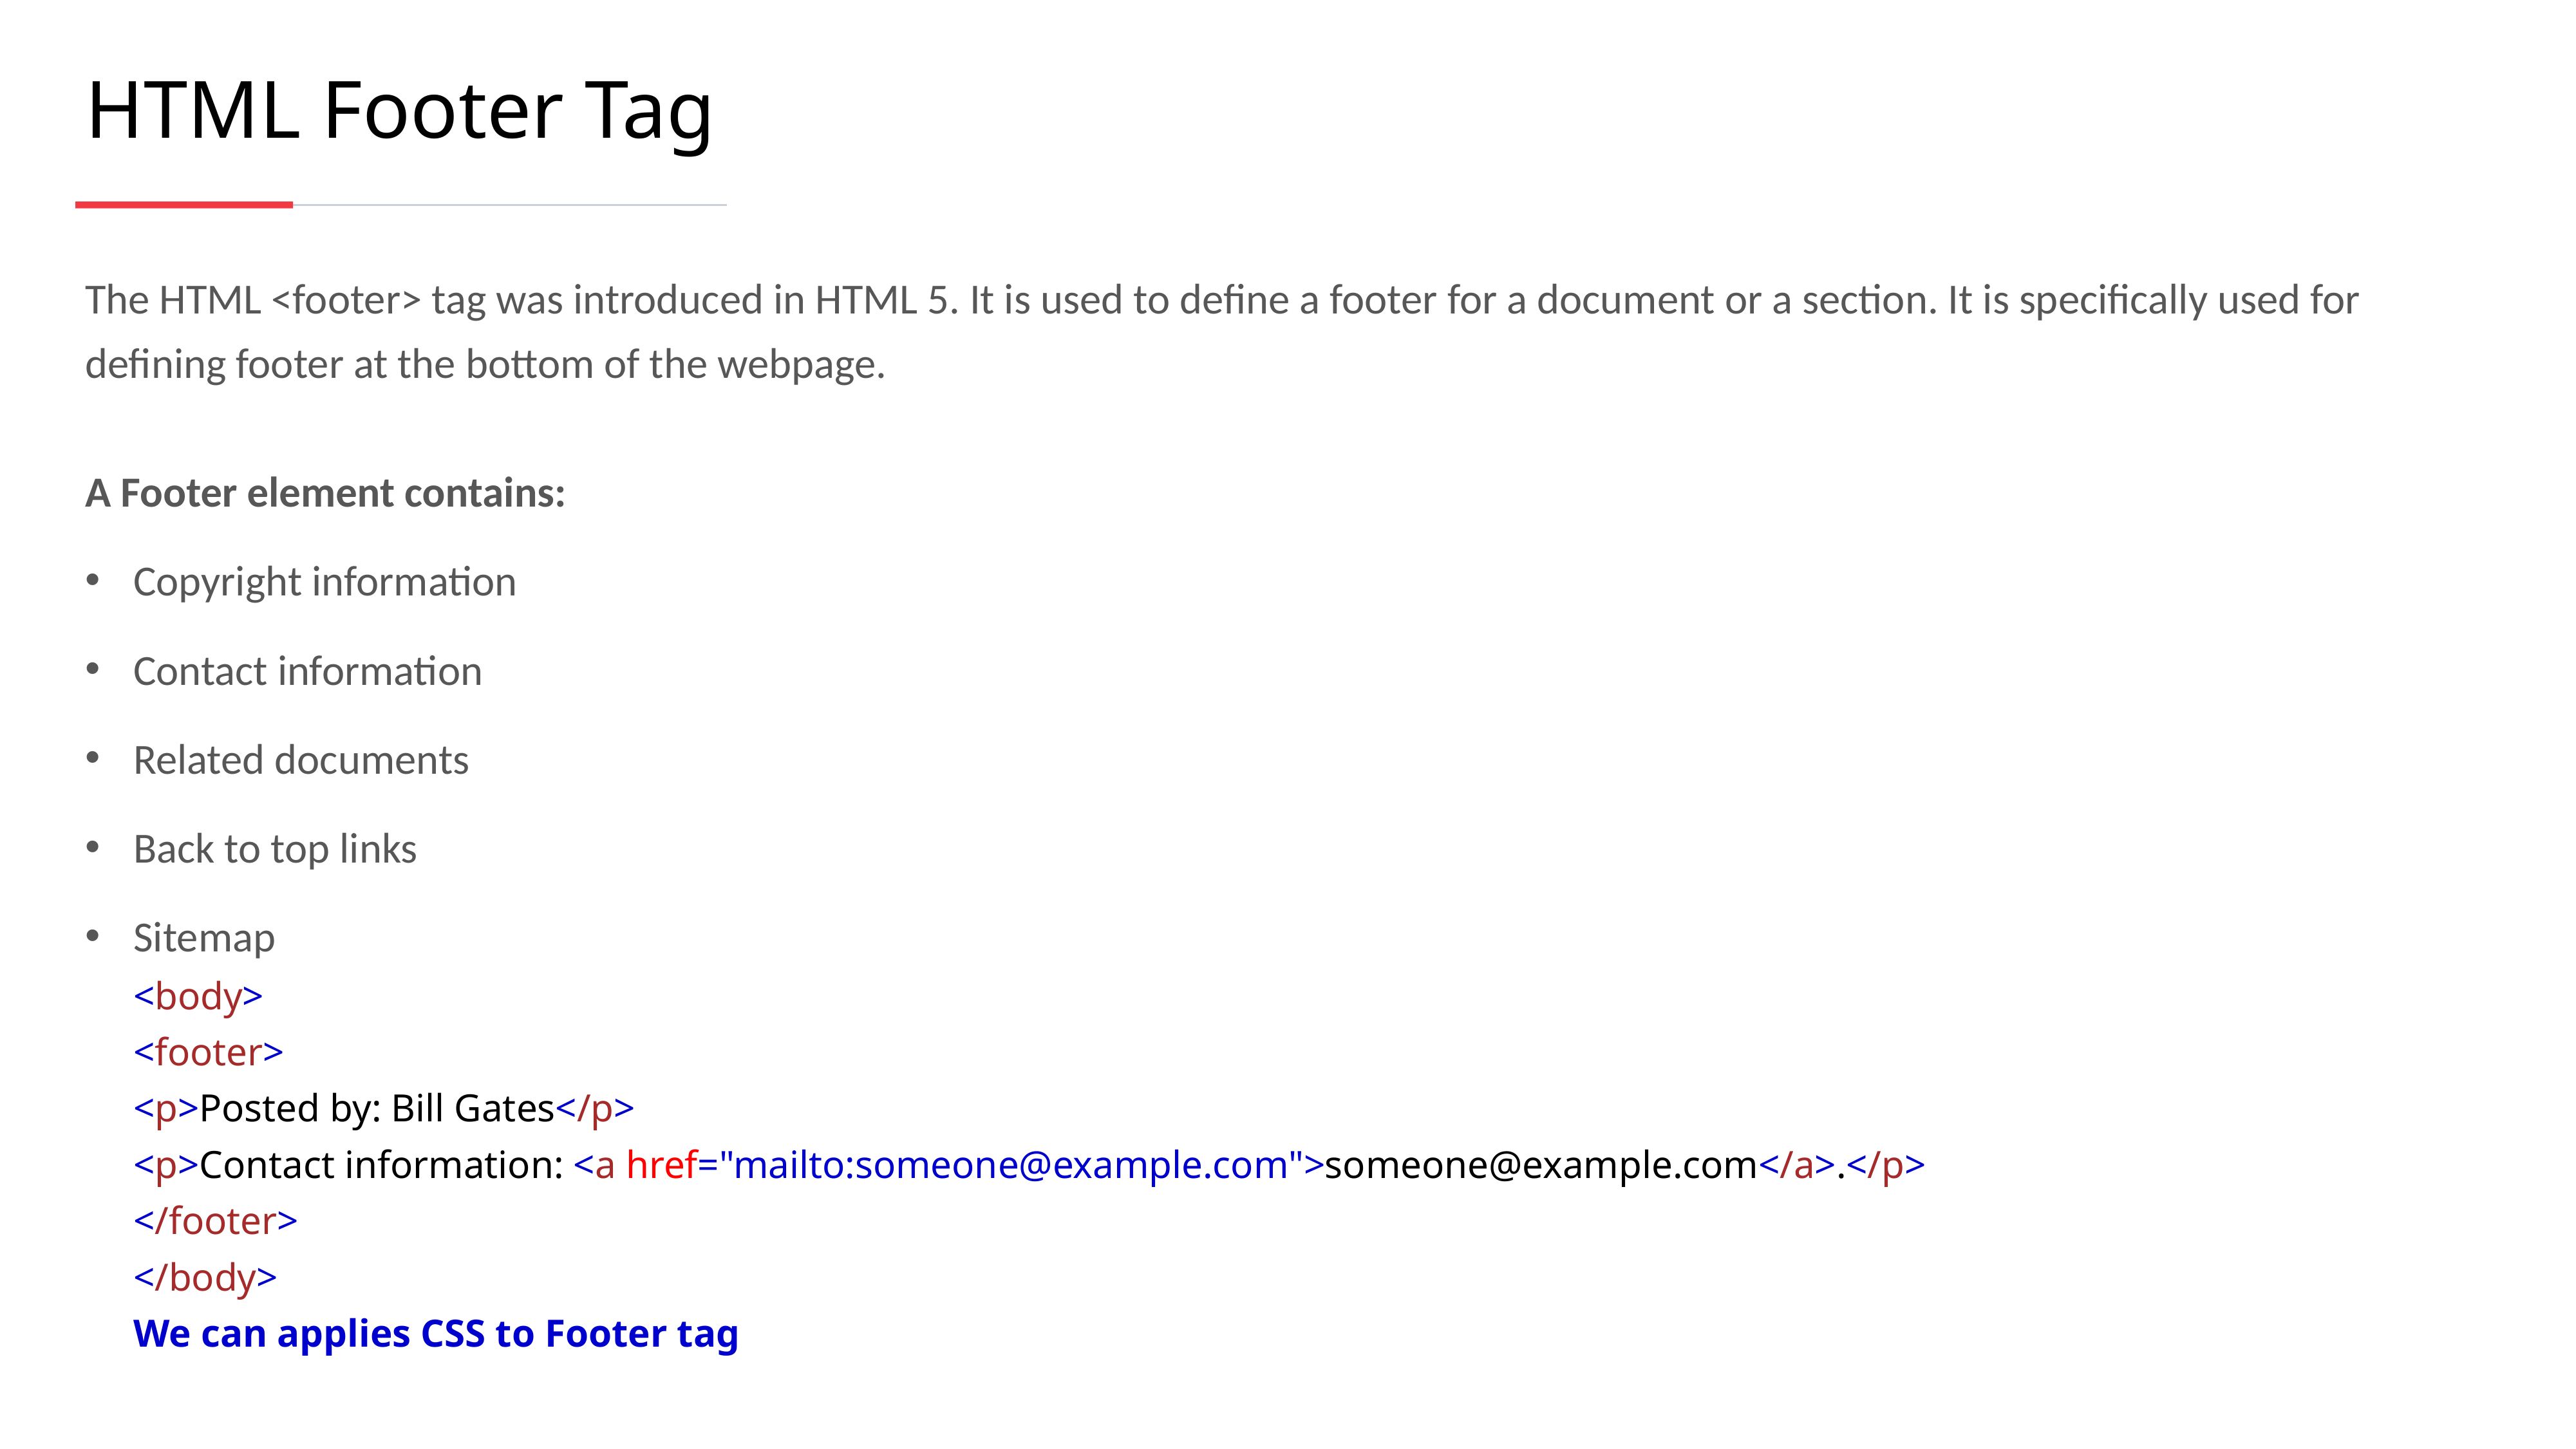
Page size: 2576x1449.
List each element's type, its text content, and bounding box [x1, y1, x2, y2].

list HTML Footer Tag [75, 56, 2496, 157]
list The HTML <footer> tag was introduced in HTML 5. It is used to define a footer for a document or a section. It is specifically used for defining footer at the bottom of the webpage. A Footer element contains: Copyright information Contact information Related documents Back to top links Sitemap <body> <footer> <p>Posted by: Bill Gates</p> <p>Contact information: <a href="mailto:someone@example.com">someone@example.com</a>.</p> </footer> </body> We can applies CSS to Footer tag [75, 253, 2414, 1224]
